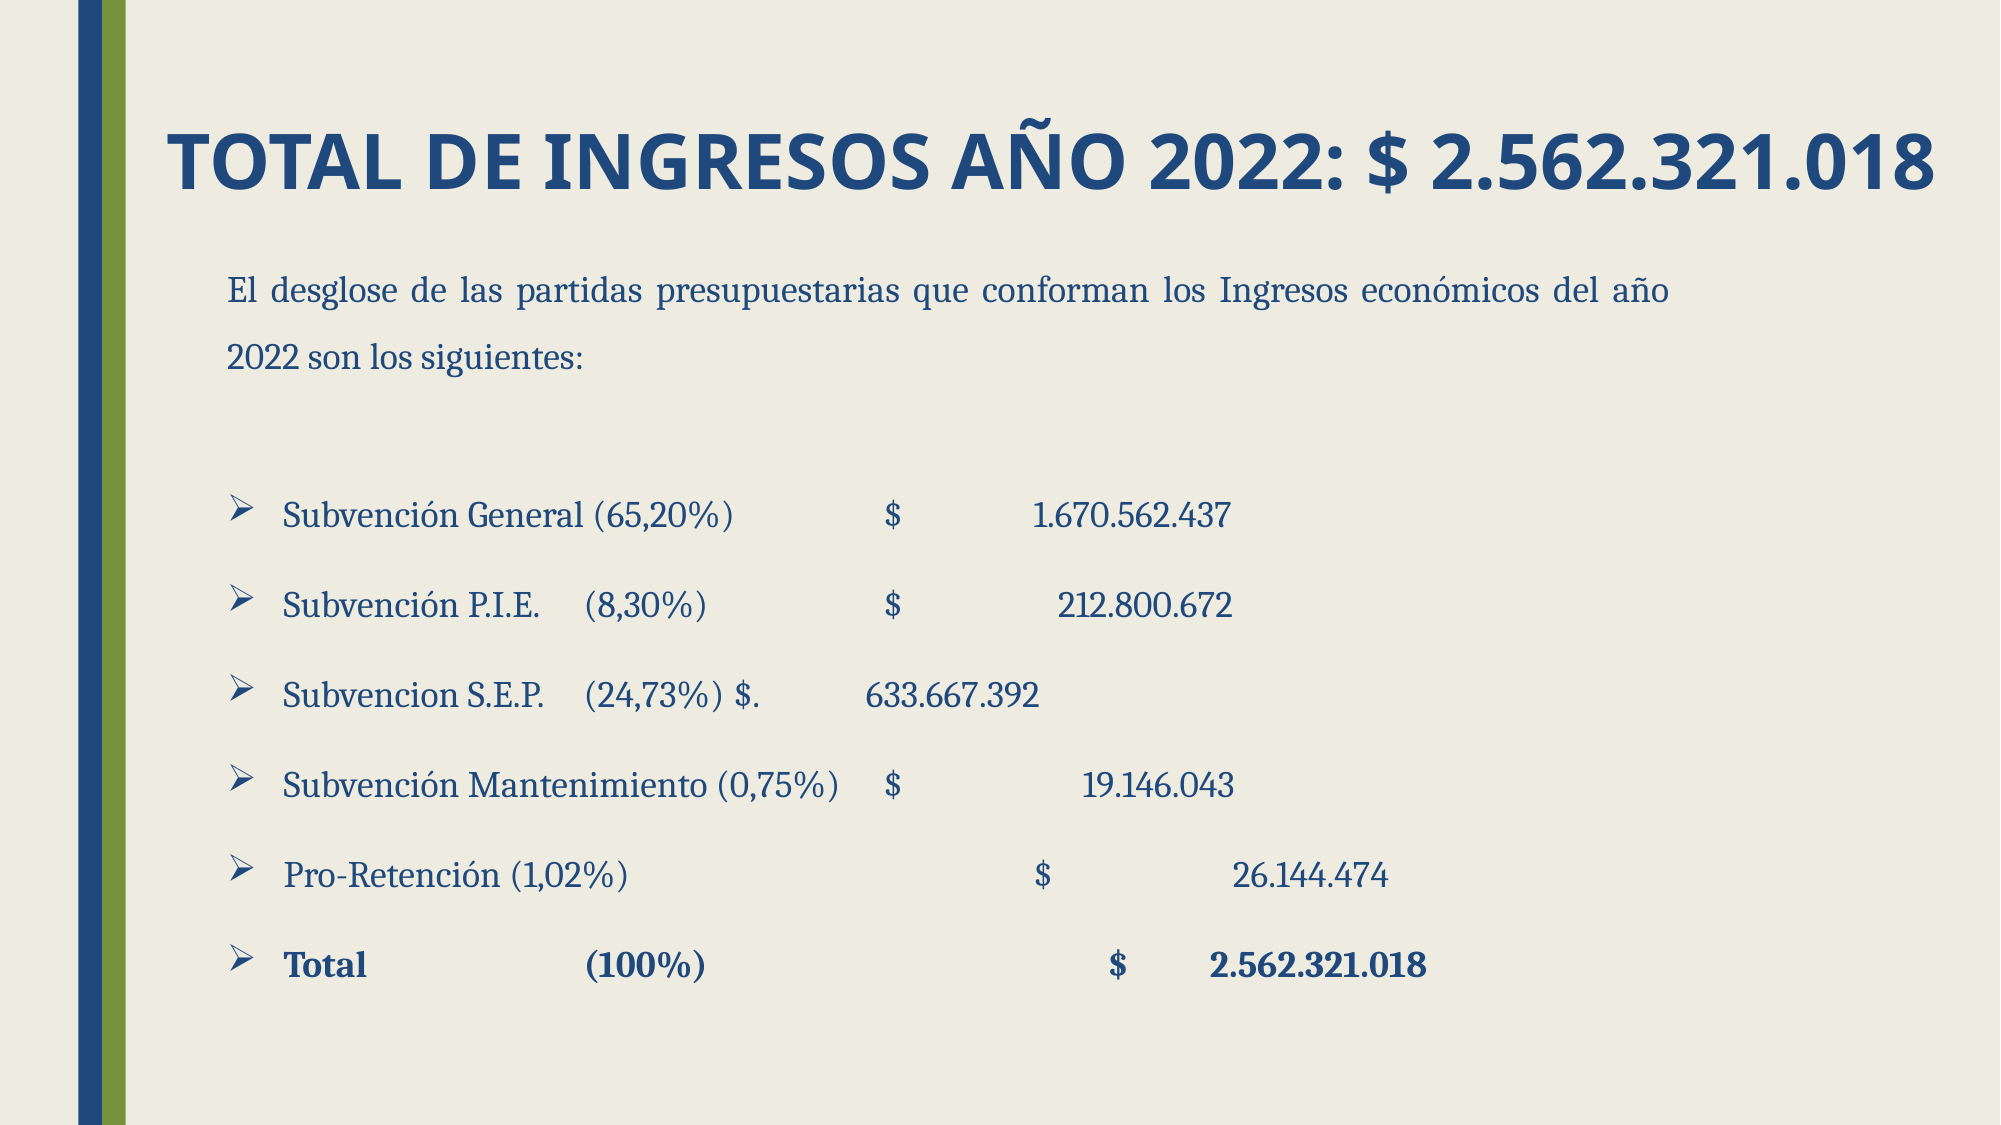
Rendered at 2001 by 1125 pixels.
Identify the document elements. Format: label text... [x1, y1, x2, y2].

title TOTAL DE INGRESOS AÑO 2022: $ 2.562.321.018 [151, 33, 1983, 278]
text_box El desglose de las partidas presupuestarias que conforman los Ingresos económicos del año 2022 son los siguientes: Subvención General (65,20%) $ 1.670.562.437 Subvención P.I.E. (8,30%) $ 212.800.672 Subvencion S.E.P. (24,73%) $. 633.667.392 Subvención Mantenimiento (0,75%) $ 19.146.043 Pro-Retención (1,02%) $ 26.144.474 Total (100%) $ 2.562.321.018 [212, 234, 1687, 1060]
